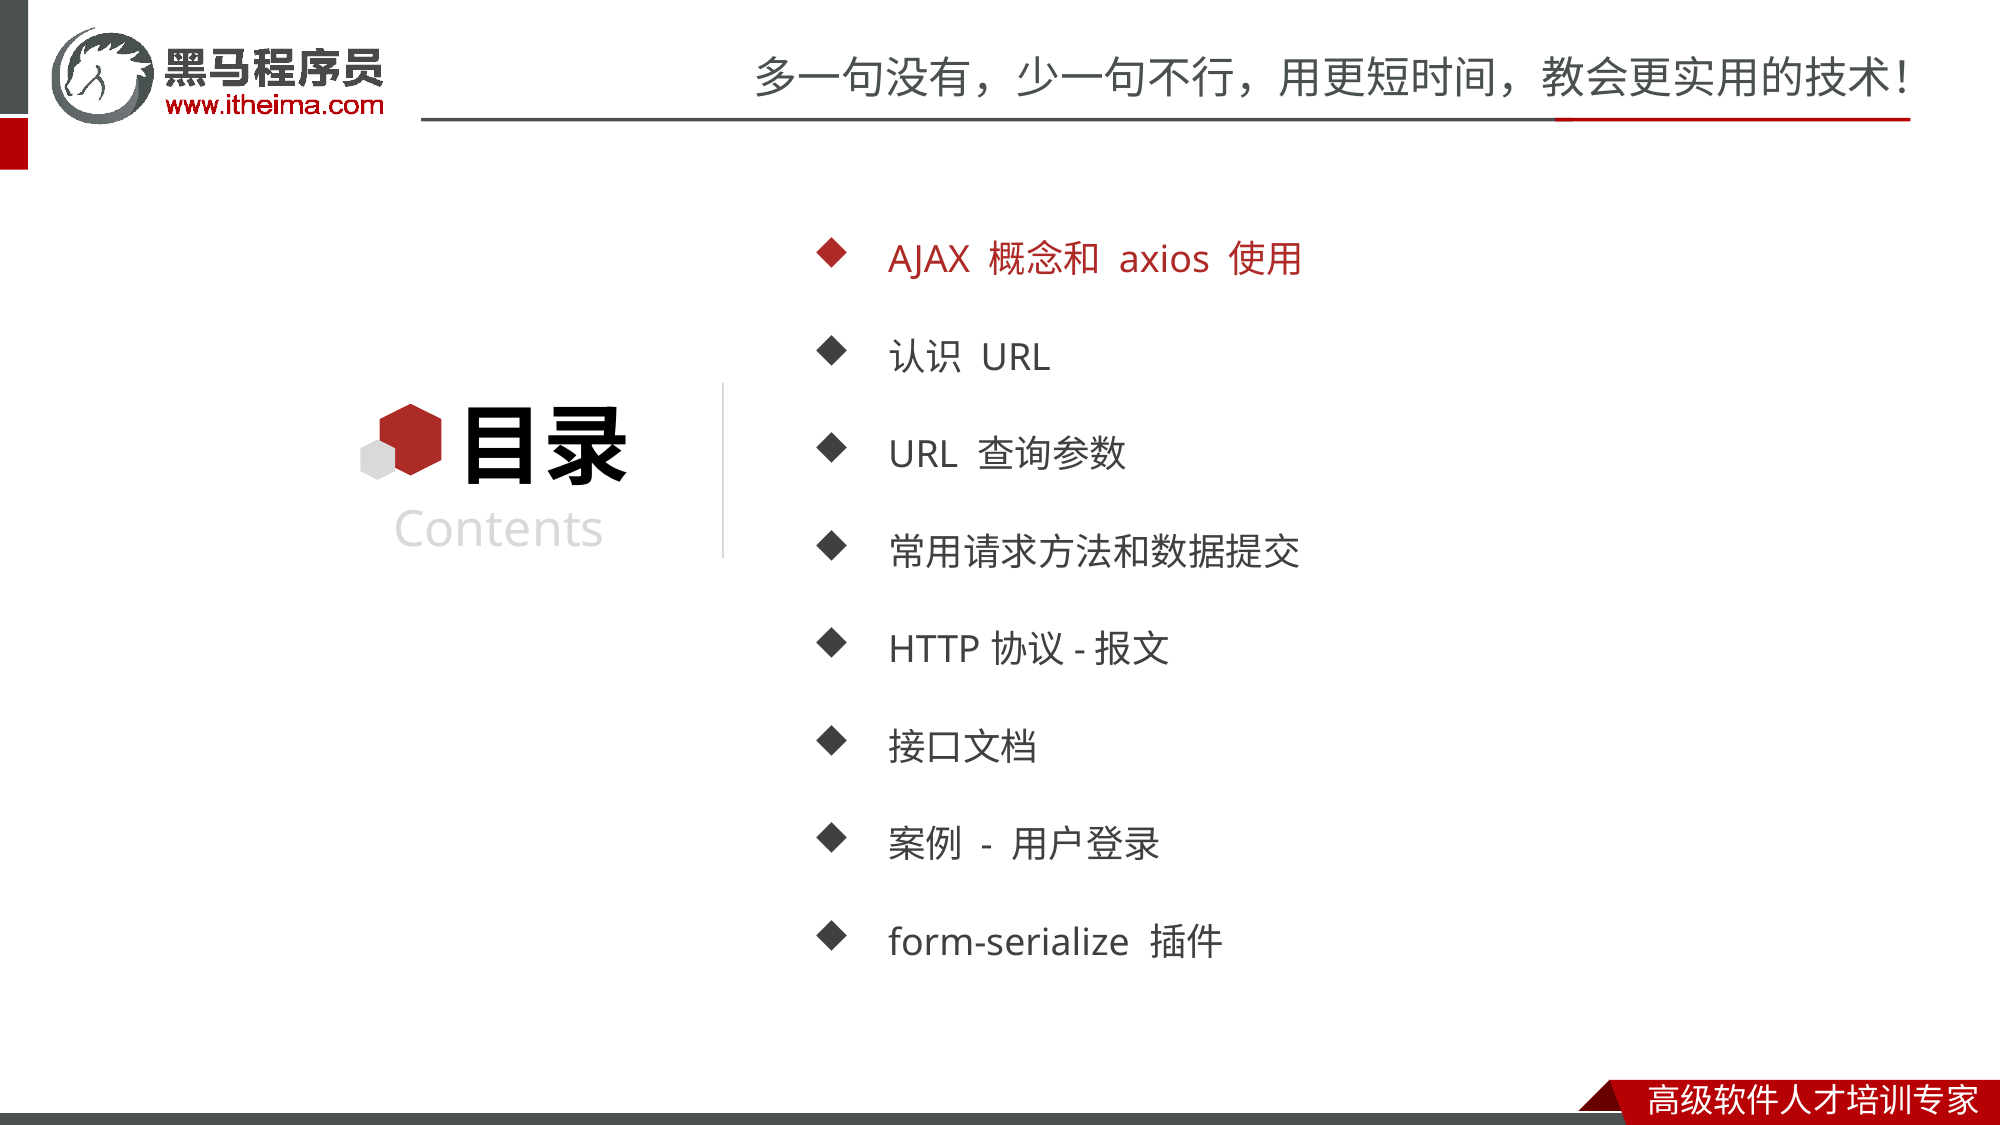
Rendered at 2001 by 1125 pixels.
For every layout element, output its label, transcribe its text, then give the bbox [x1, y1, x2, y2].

picture [50, 26, 384, 125]
list AJAX 概念和 axios 使用 认识 URL URL 查询参数 常用请求方法和数据提交 HTTP协议-报文 接口文档 案例 - 用户登录 form-serialize 插件 [798, 178, 1832, 975]
